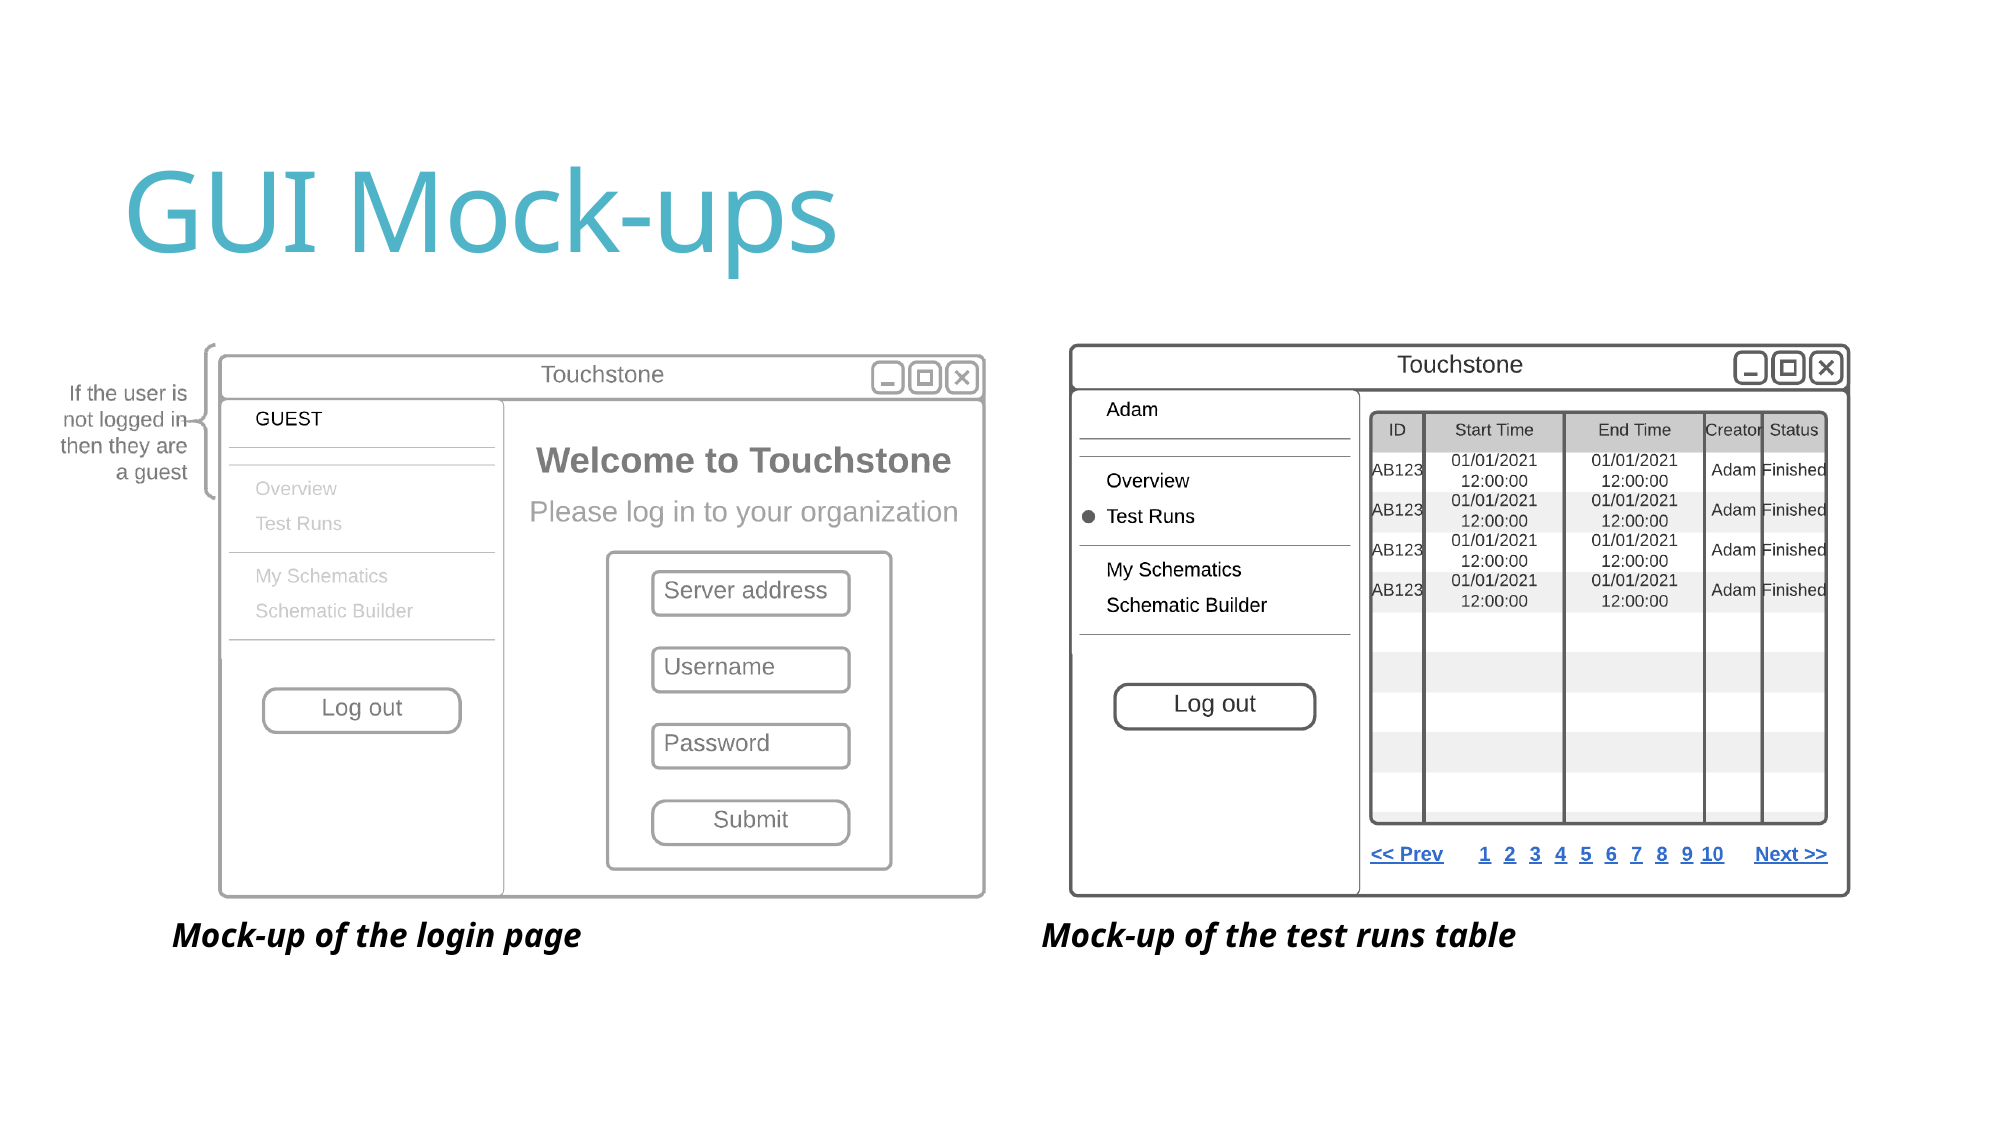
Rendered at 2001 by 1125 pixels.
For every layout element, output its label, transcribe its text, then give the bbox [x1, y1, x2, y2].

text_box Mock-up of the login page [157, 940, 1026, 962]
title GUI Mock-ups [107, 81, 1875, 301]
text_box Mock-up of the test runs table [1026, 940, 1893, 962]
picture [7, 301, 1893, 940]
